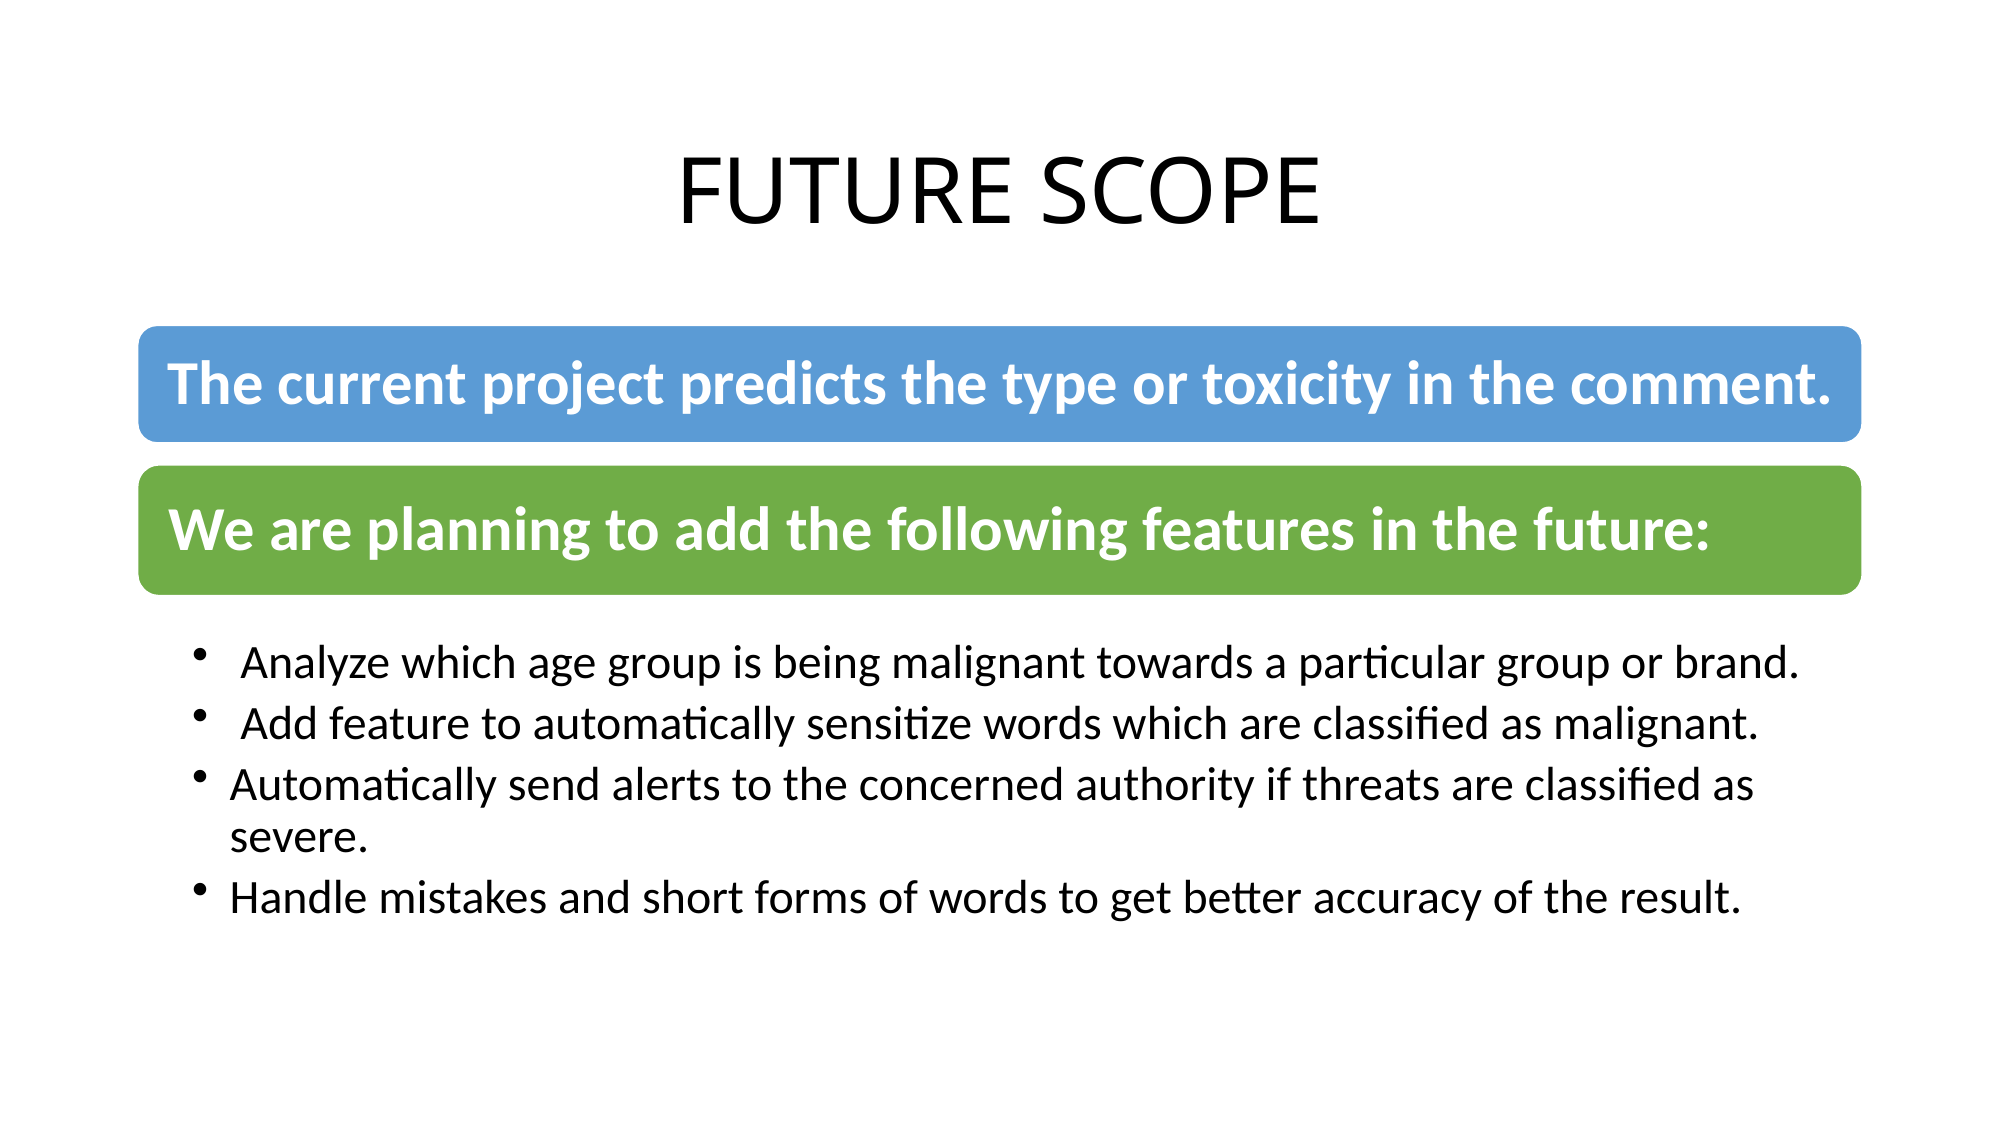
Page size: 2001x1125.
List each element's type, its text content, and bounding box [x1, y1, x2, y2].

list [137, 299, 1863, 1014]
title FUTURE SCOPE [137, 111, 1863, 278]
